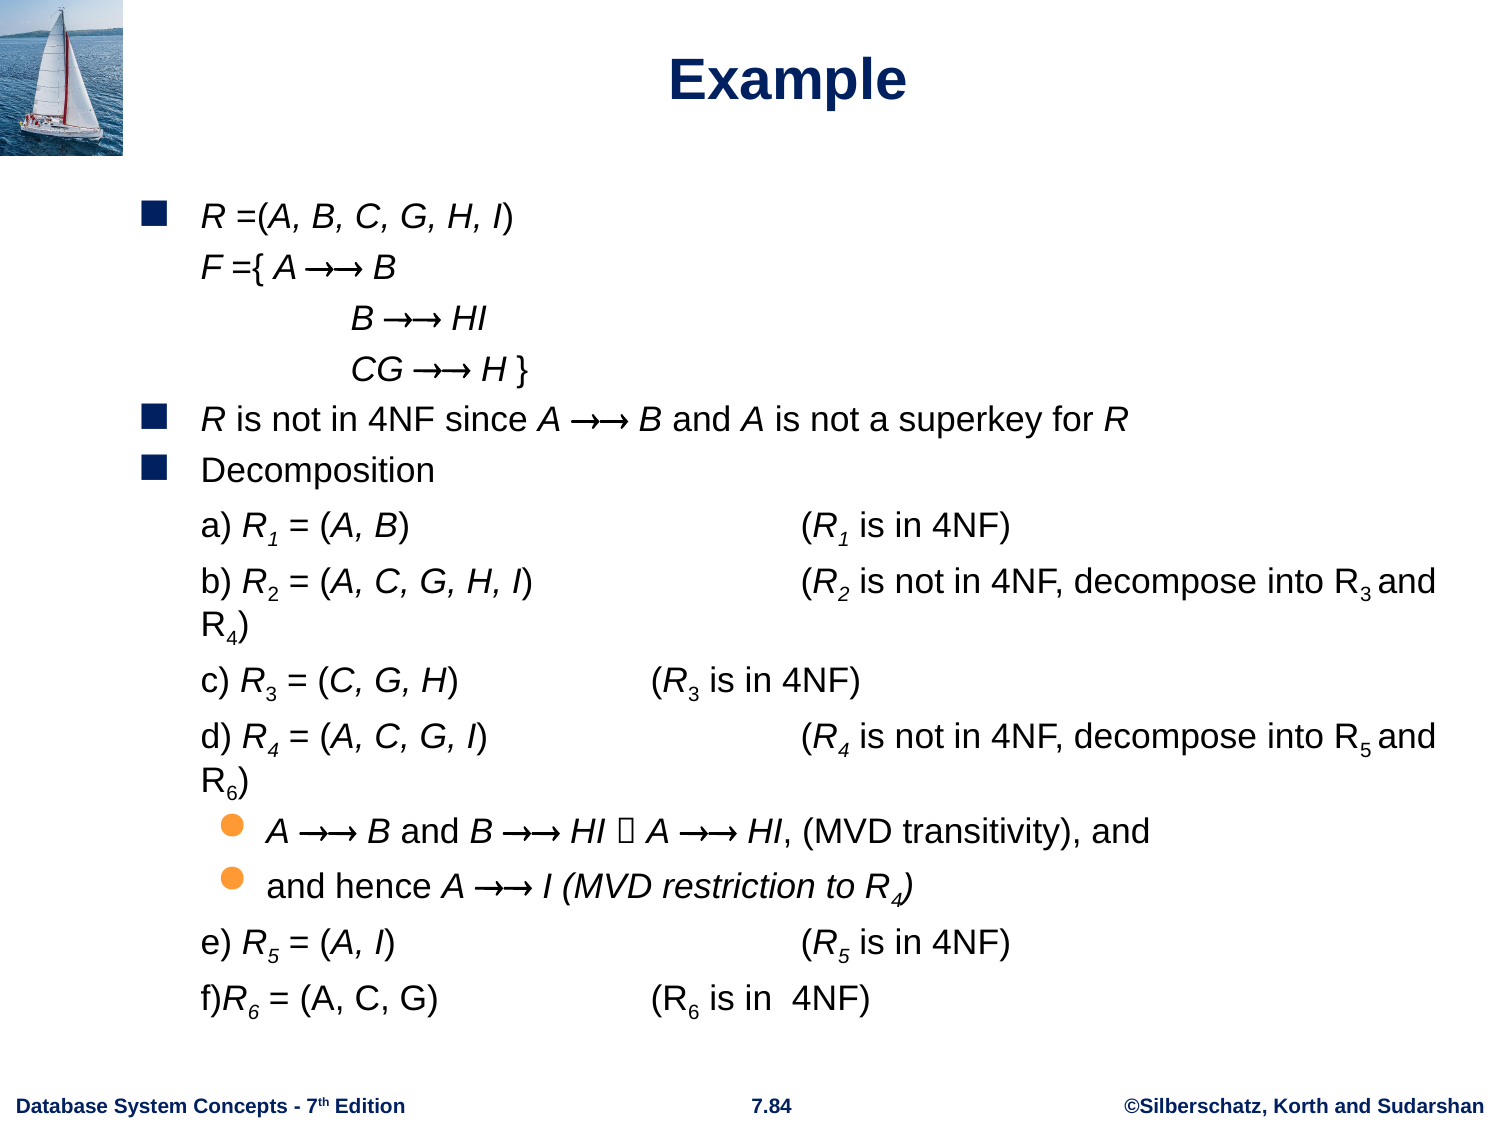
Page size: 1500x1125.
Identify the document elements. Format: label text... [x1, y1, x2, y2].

title Example [125, 18, 1452, 120]
list R =(A, B, C, G, H, I) F ={ A  B B  HI CG  H } R is not in 4NF since A  B and A is not a superkey for R Decomposition a) R1 = (A, B) (R1 is in 4NF) b) R2 = (A, C, G, H, I) (R2 is not in 4NF, decompose into R3 and R4) c) R3 = (C, G, H) (R3 is in 4NF) d) R4 = (A, C, G, I) (R4 is not in 4NF, decompose into R5 and R6) A  B and B  HI  A  HI, (MVD transitivity), and and hence A  I (MVD restriction to R4) e) R5 = (A, I) (R5 is in 4NF) f)R6 = (A, C, G) (R6 is in 4NF) [129, 190, 1485, 981]
picture [0, 0, 123, 156]
